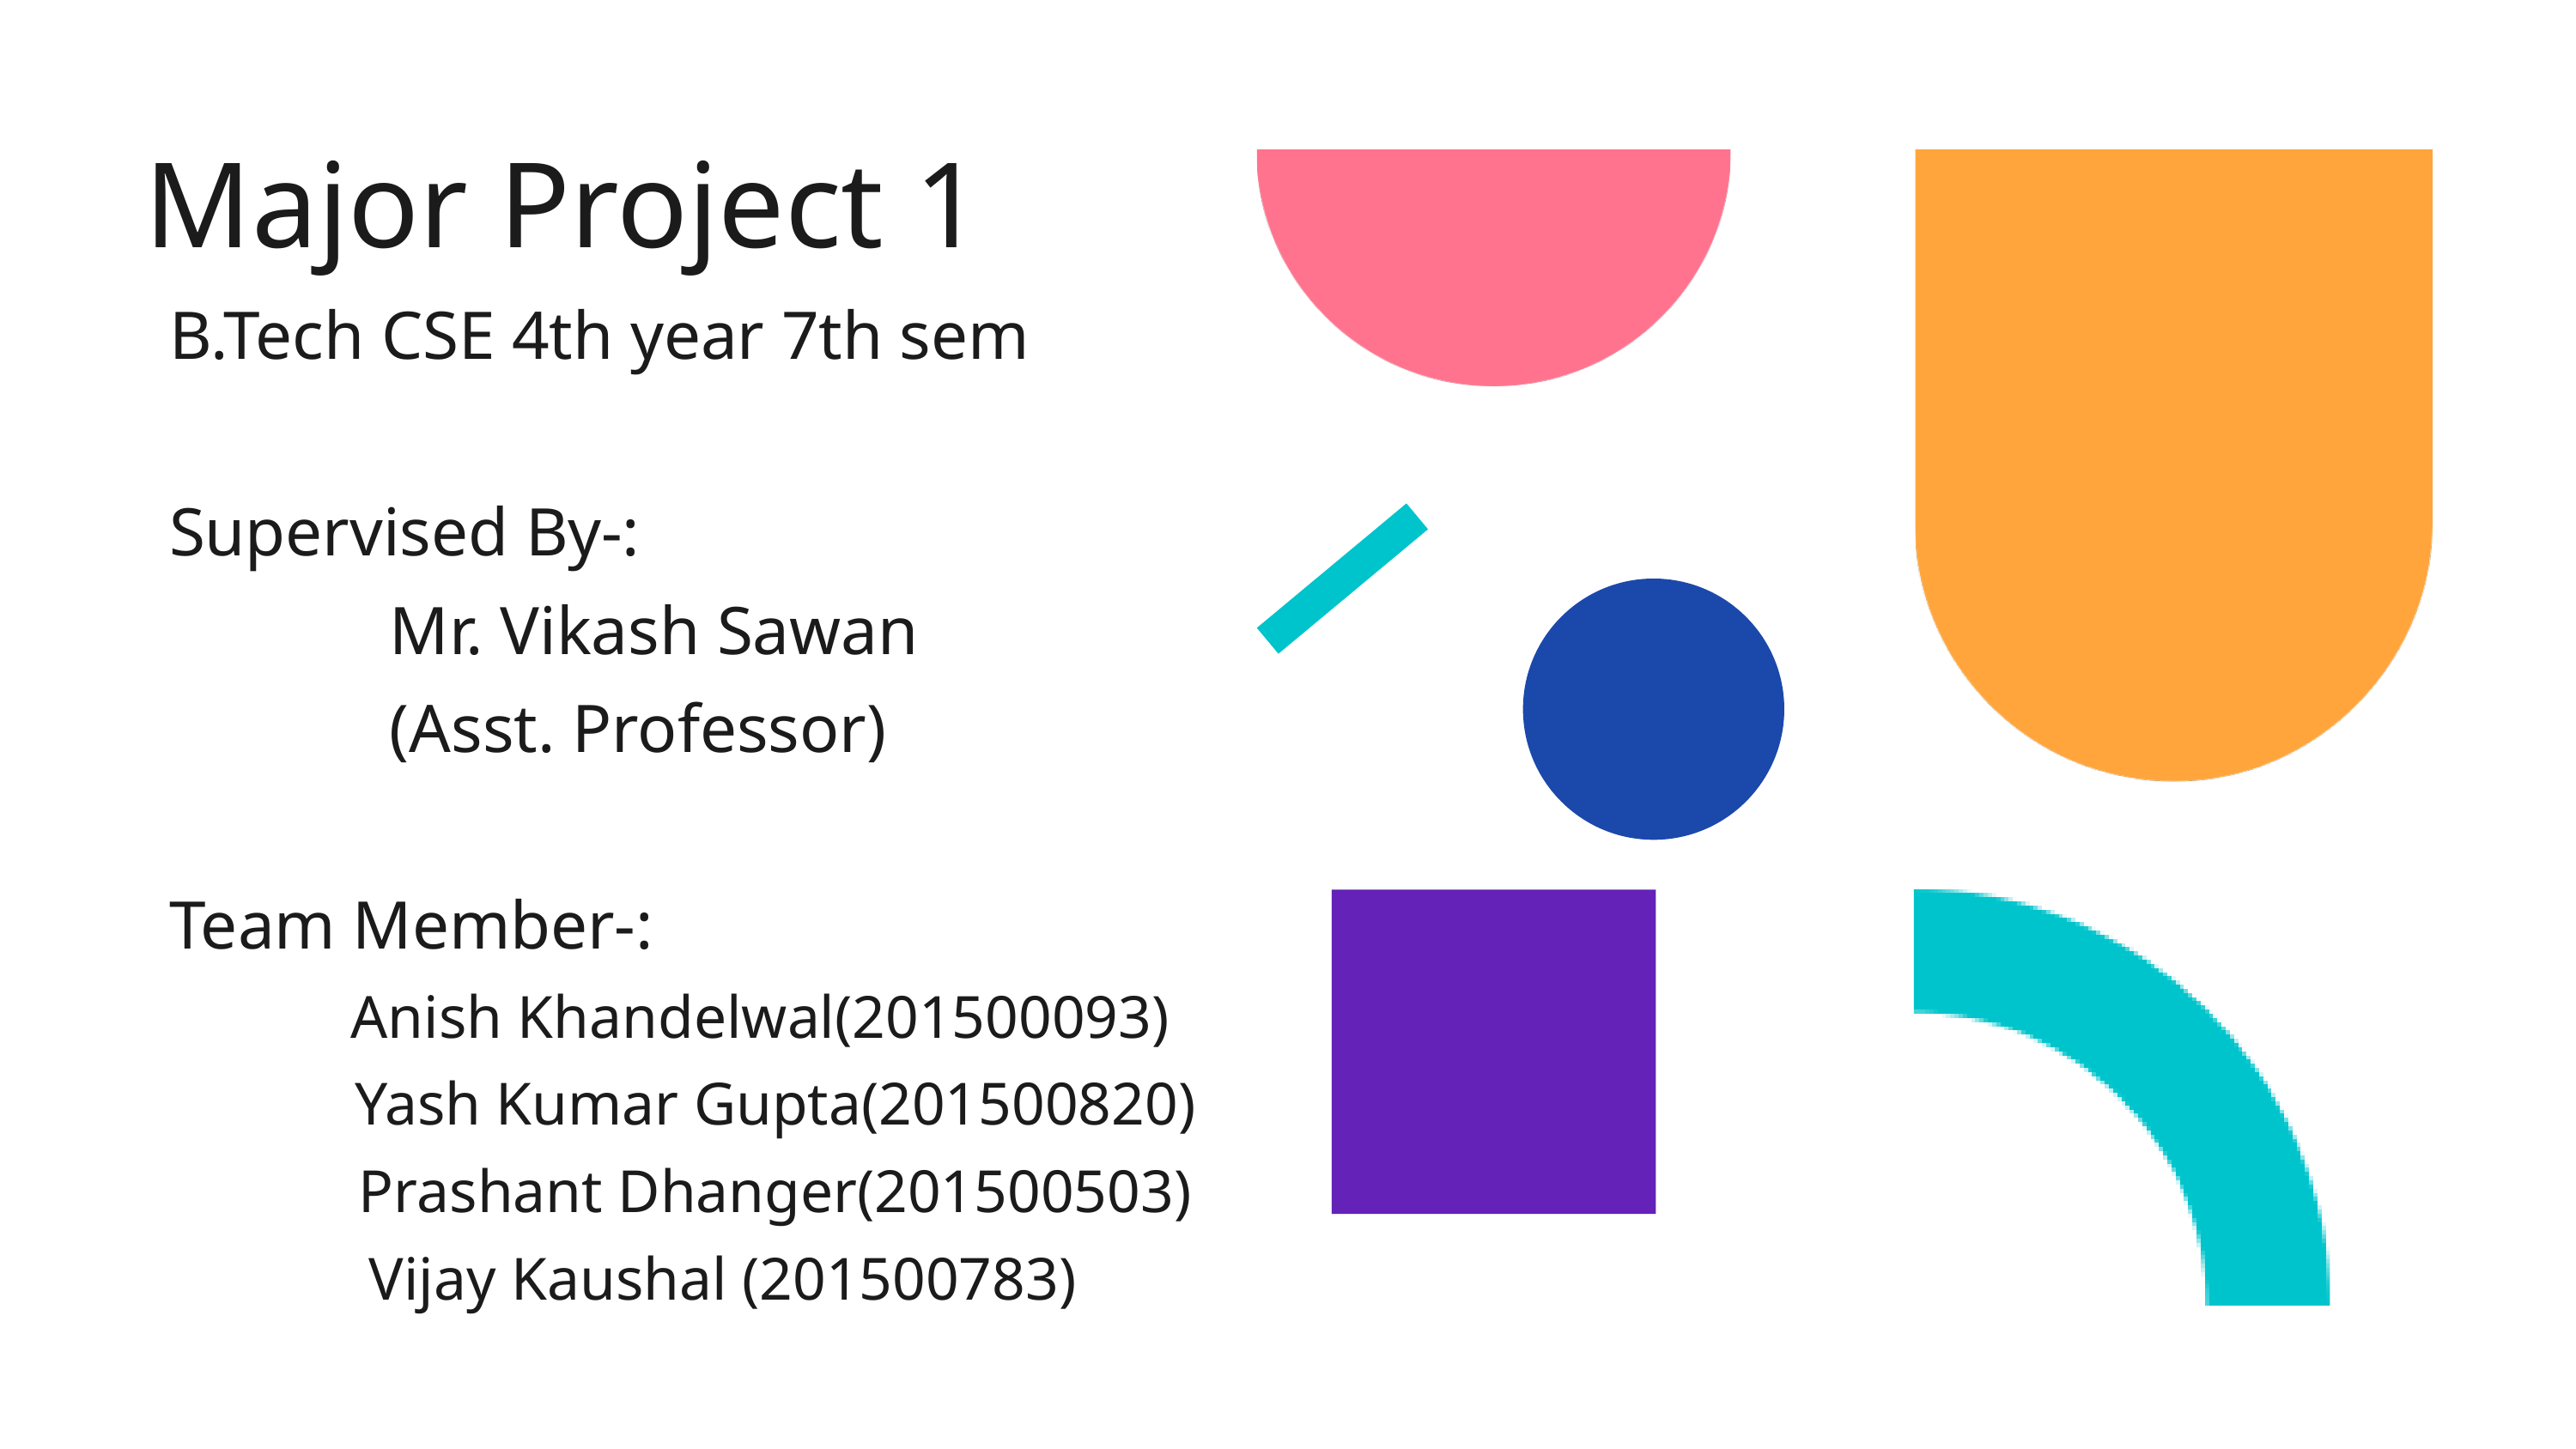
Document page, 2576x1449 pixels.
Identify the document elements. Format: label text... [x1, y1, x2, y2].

text_box [1256, 503, 1429, 654]
text_box [1913, 889, 2330, 1306]
text_box [1915, 149, 2433, 782]
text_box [1522, 578, 1785, 840]
text_box B.Tech CSE 4th year 7th sem Supervised By-: Mr. Vikash Sawan (Asst. Professor) Team Member-: Anish Khandelwal(201500093) Yash Kumar Gupta(201500820) Prashant Dhanger(201500503) Vijay Kaushal (201500783) [169, 273, 1247, 1312]
text_box Major Project 1 [144, 118, 1042, 271]
text_box [1331, 889, 1656, 1215]
text_box [1256, 149, 1731, 386]
